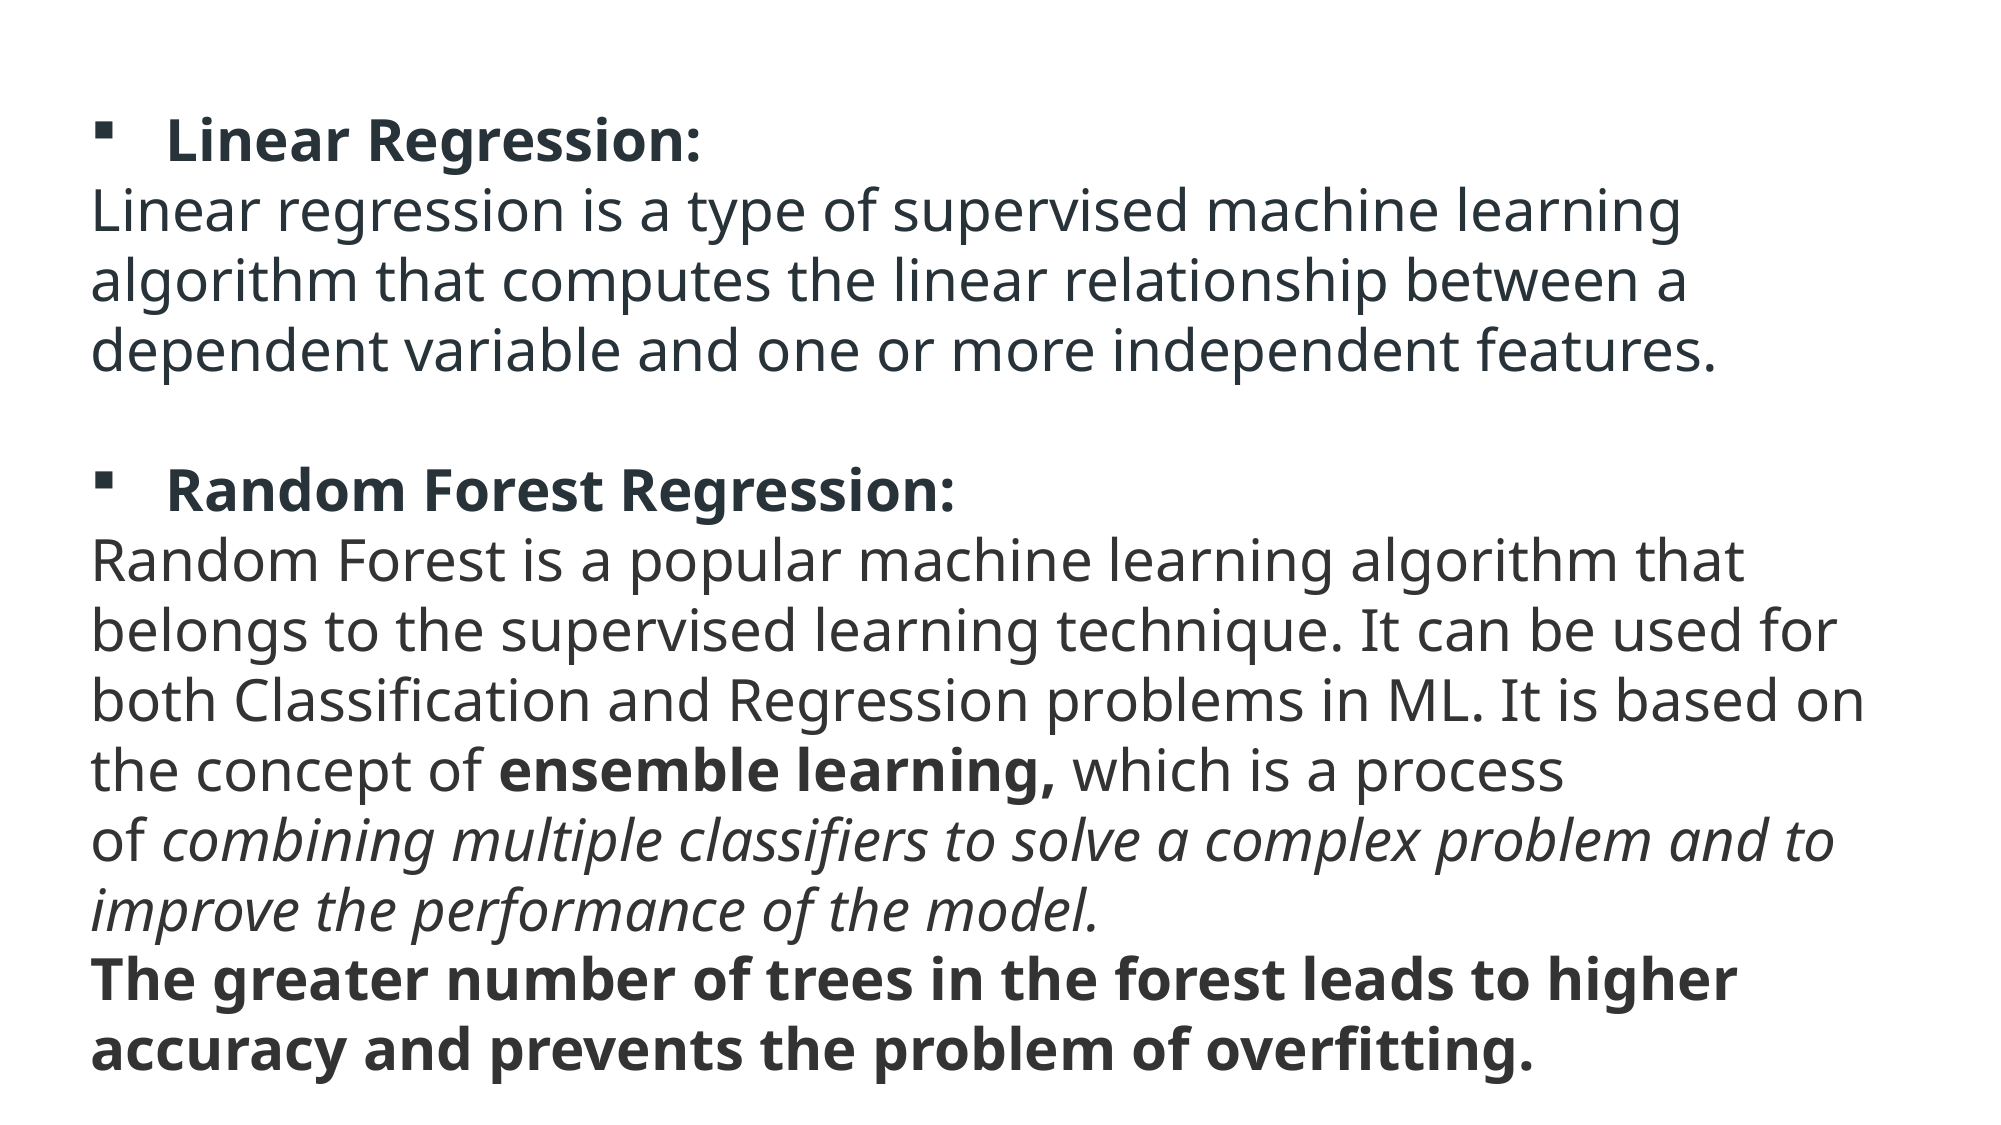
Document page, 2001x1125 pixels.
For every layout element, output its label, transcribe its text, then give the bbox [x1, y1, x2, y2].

text_box Linear Regression: Linear regression is a type of supervised machine learning algorithm that computes the linear relationship between a dependent variable and one or more independent features. Random Forest Regression: Random Forest is a popular machine learning algorithm that belongs to the supervised learning technique. It can be used for both Classification and Regression problems in ML. It is based on the concept of ensemble learning, which is a process of combining multiple classifiers to solve a complex problem and to improve the performance of the model. The greater number of trees in the forest leads to higher accuracy and prevents the problem of overfitting. [75, 95, 1924, 1090]
